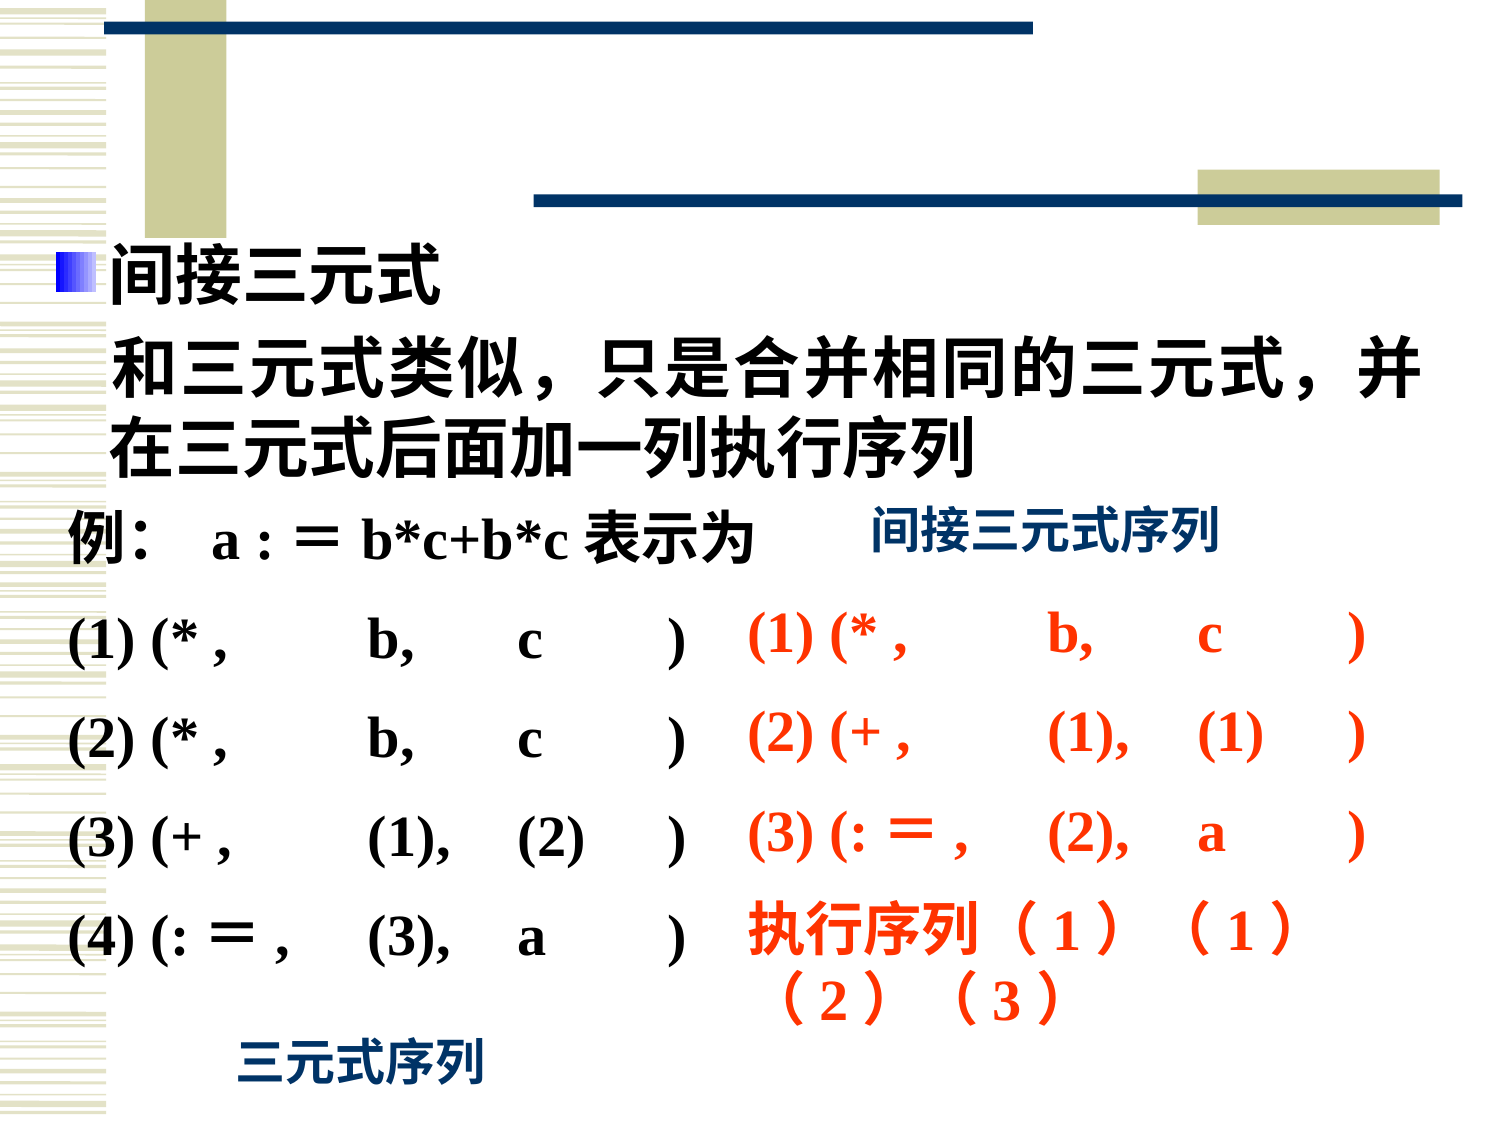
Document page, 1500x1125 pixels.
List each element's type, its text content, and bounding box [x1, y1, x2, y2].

text_box 三元式序列 [88, 1023, 632, 1098]
text_box 间接三元式序列 [773, 491, 1317, 567]
text_box (1) (* , b, c ) (2) (+ , (1), (1) ) (3) (:＝, (2), a ) 执行序列（1）（1）（2）（3） [732, 587, 1483, 1040]
picture [52, 249, 100, 296]
list 间接三元式 和三元式类似，只是合并相同的三元式，并在三元式后面加一列执行序列 [37, 224, 1439, 563]
text_box 例： a :＝b*c+b*c表示为 (1) (* , b, c ) (2) (* , b, c ) (3) (+ , (1), (2) ) (4) (:＝, (3), a ) [53, 493, 791, 975]
